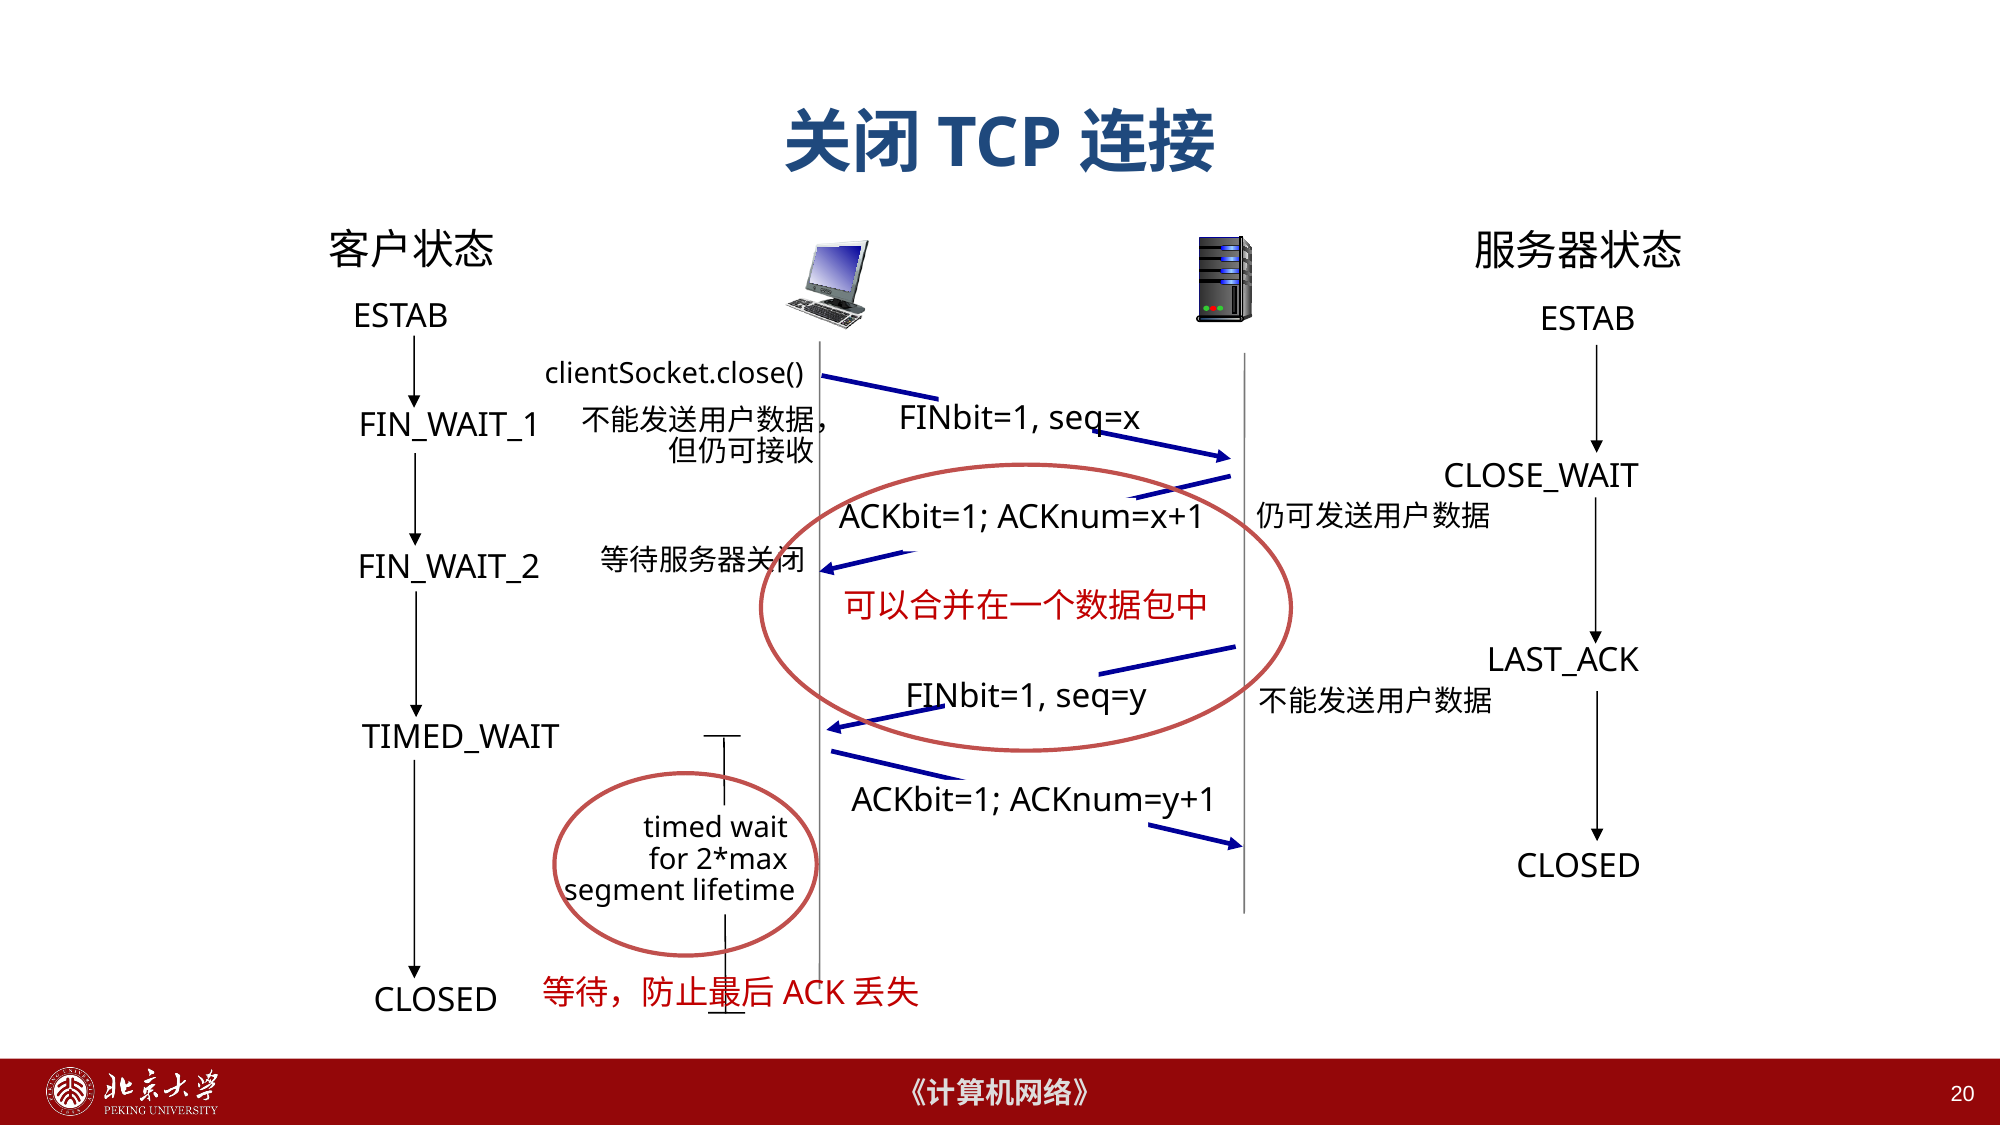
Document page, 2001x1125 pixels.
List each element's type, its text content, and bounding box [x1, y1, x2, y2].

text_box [318, 455, 569, 594]
text_box 等待，防止最后ACK丢失 [820, 963, 944, 1019]
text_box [322, 335, 578, 451]
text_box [1496, 690, 1662, 893]
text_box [524, 346, 1232, 477]
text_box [1242, 497, 1667, 727]
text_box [353, 735, 814, 1027]
text_box ESTAB [338, 287, 464, 334]
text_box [764, 236, 871, 336]
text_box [1409, 344, 1673, 503]
text_box 可以合并在一个数据包中 [813, 593, 1237, 632]
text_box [830, 750, 1243, 847]
title 关闭TCP连接 [99, 45, 1900, 233]
text_box 客户状态 [313, 215, 511, 281]
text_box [825, 634, 1236, 731]
text_box [758, 593, 1236, 701]
text_box ESTAB [1524, 290, 1651, 343]
picture [46, 1067, 218, 1116]
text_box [573, 475, 1507, 586]
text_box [326, 591, 596, 764]
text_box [1196, 236, 1253, 322]
text_box 服务器状态 [1459, 216, 1698, 282]
slide_number 20 [1522, 1072, 1990, 1125]
text_box [908, 738, 1144, 749]
